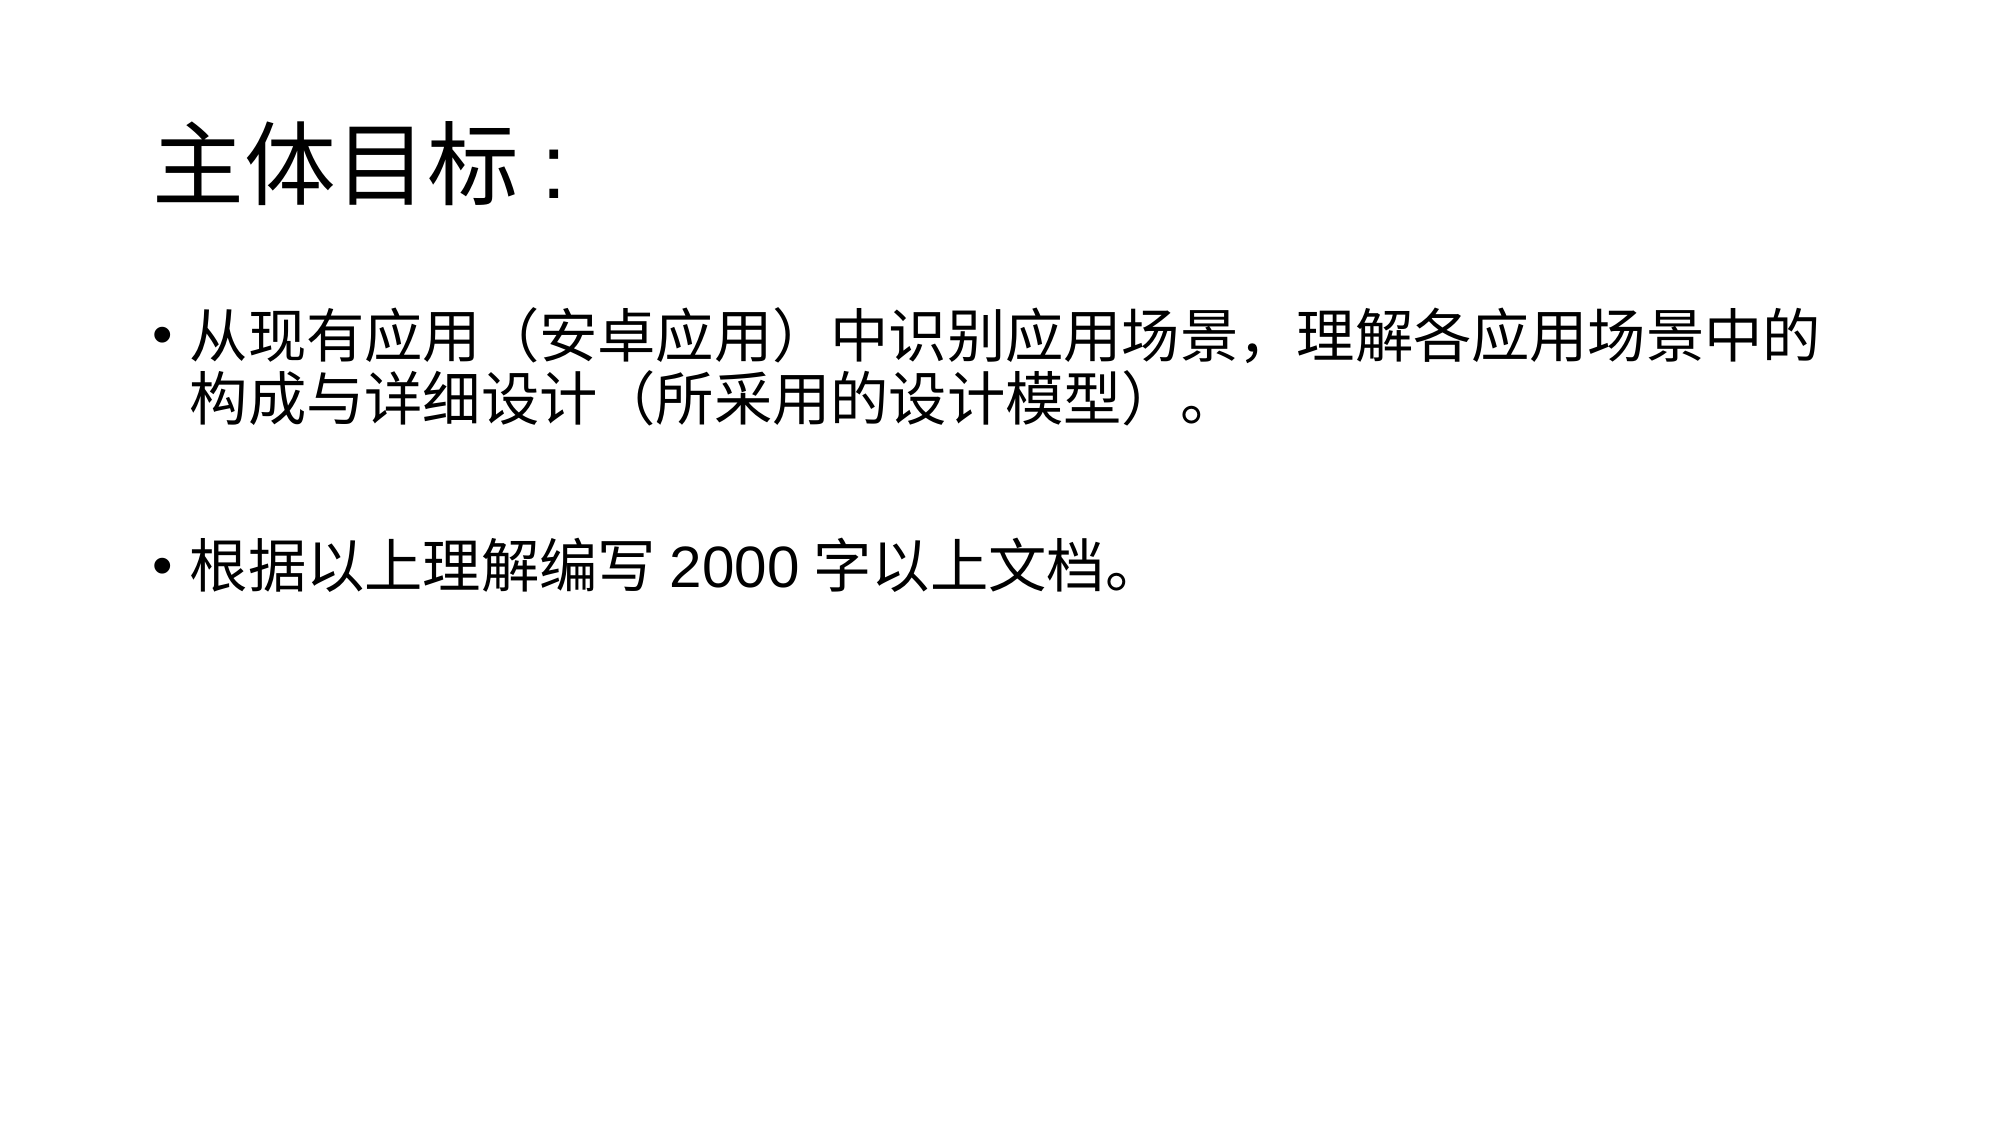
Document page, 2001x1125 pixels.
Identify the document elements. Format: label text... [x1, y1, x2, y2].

list 从现有应用（安卓应用）中识别应用场景，理解各应用场景中的构成与详细设计（所采用的设计模型）。 根据以上理解编写2000字以上文档。 [137, 299, 1863, 1014]
title 主体目标: [137, 59, 1863, 278]
